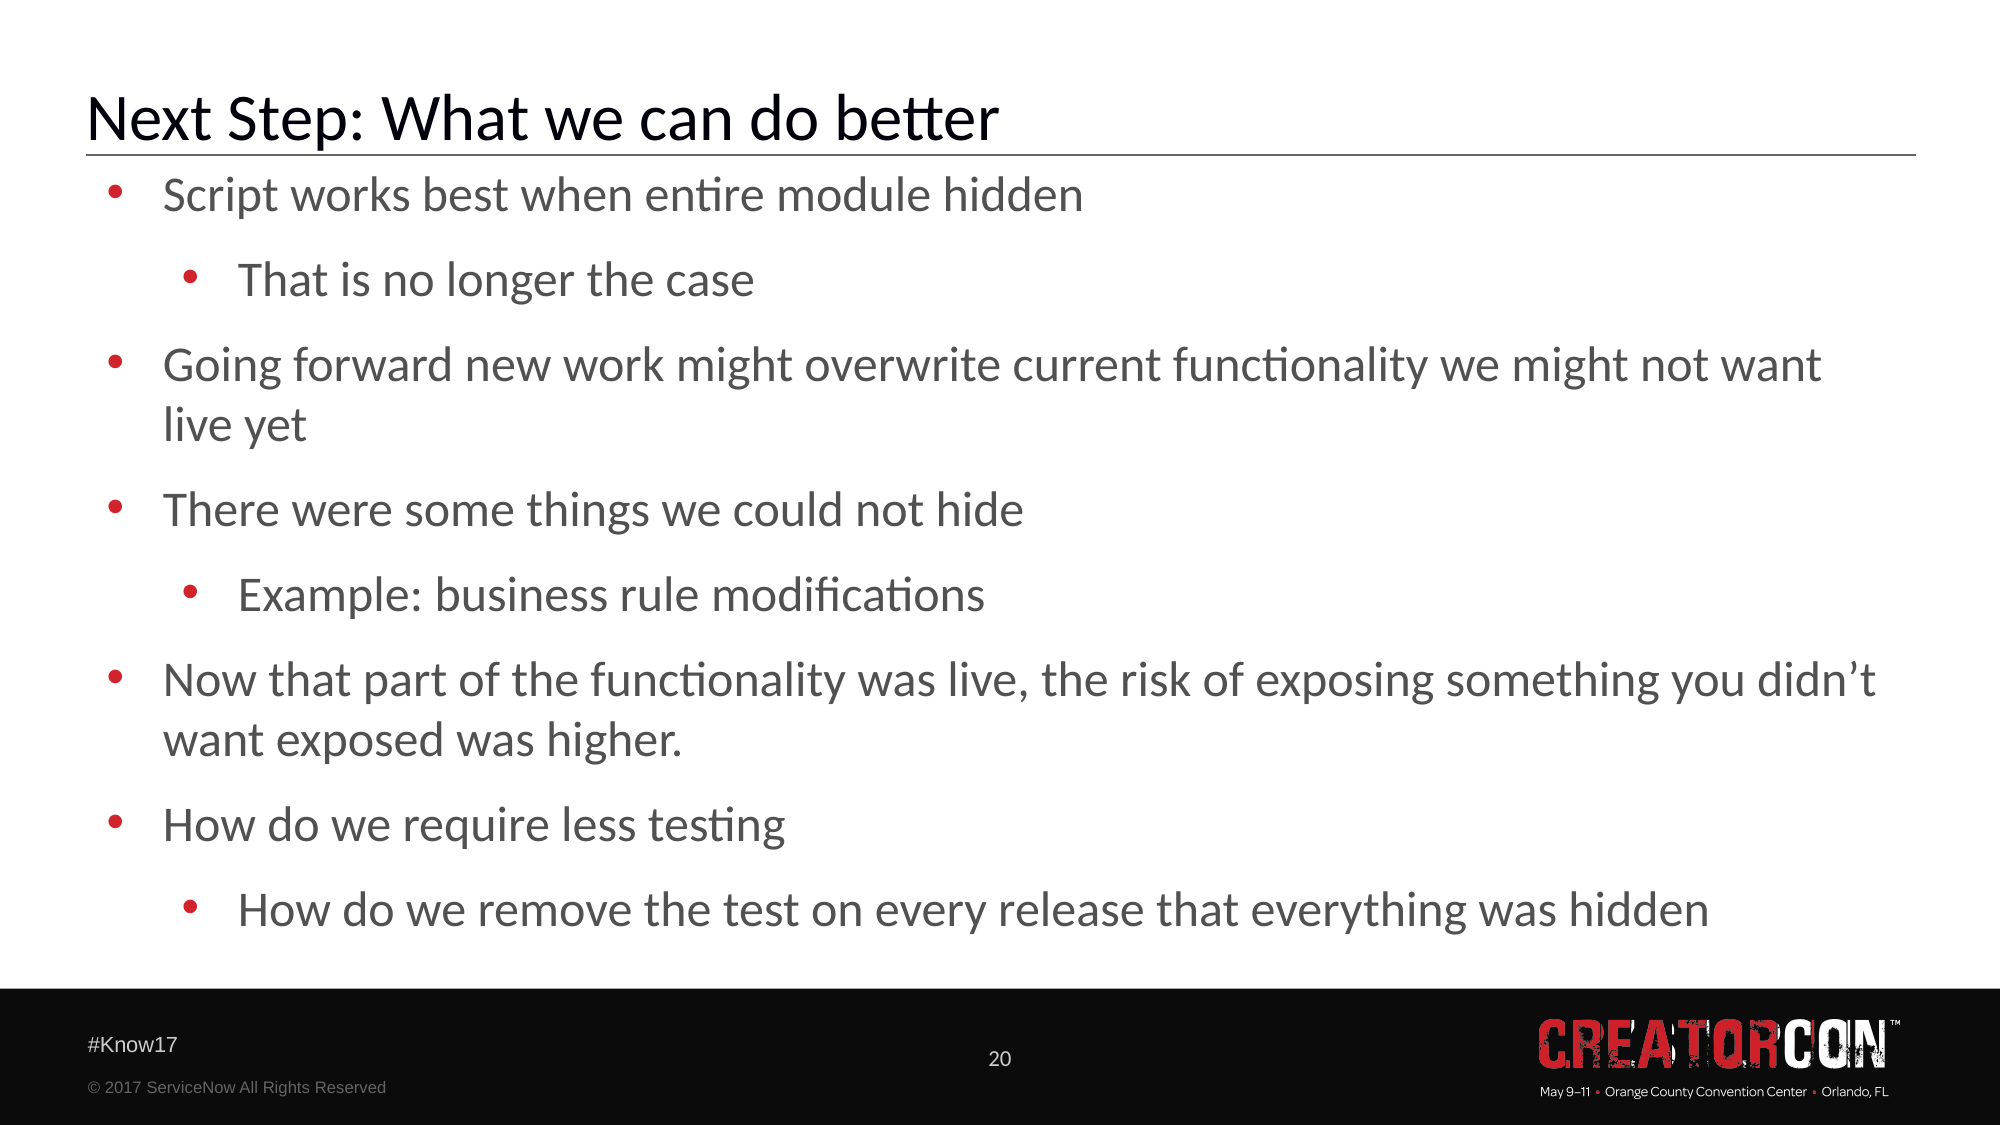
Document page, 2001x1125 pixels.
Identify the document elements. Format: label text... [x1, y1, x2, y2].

picture [1539, 1019, 1900, 1099]
text_box Script works best when entire module hidden That is no longer the case Going forward new work might overwrite current functionality we might not want live yet There were some things we could not hide Example: business rule modifications Now that part of the functionality was live, the risk of exposing something you didn’t want exposed was higher. How do we require less testing How do we remove the test on every release that everything was hidden [91, 154, 1893, 944]
title Next Step: What we can do better [71, 44, 1914, 154]
